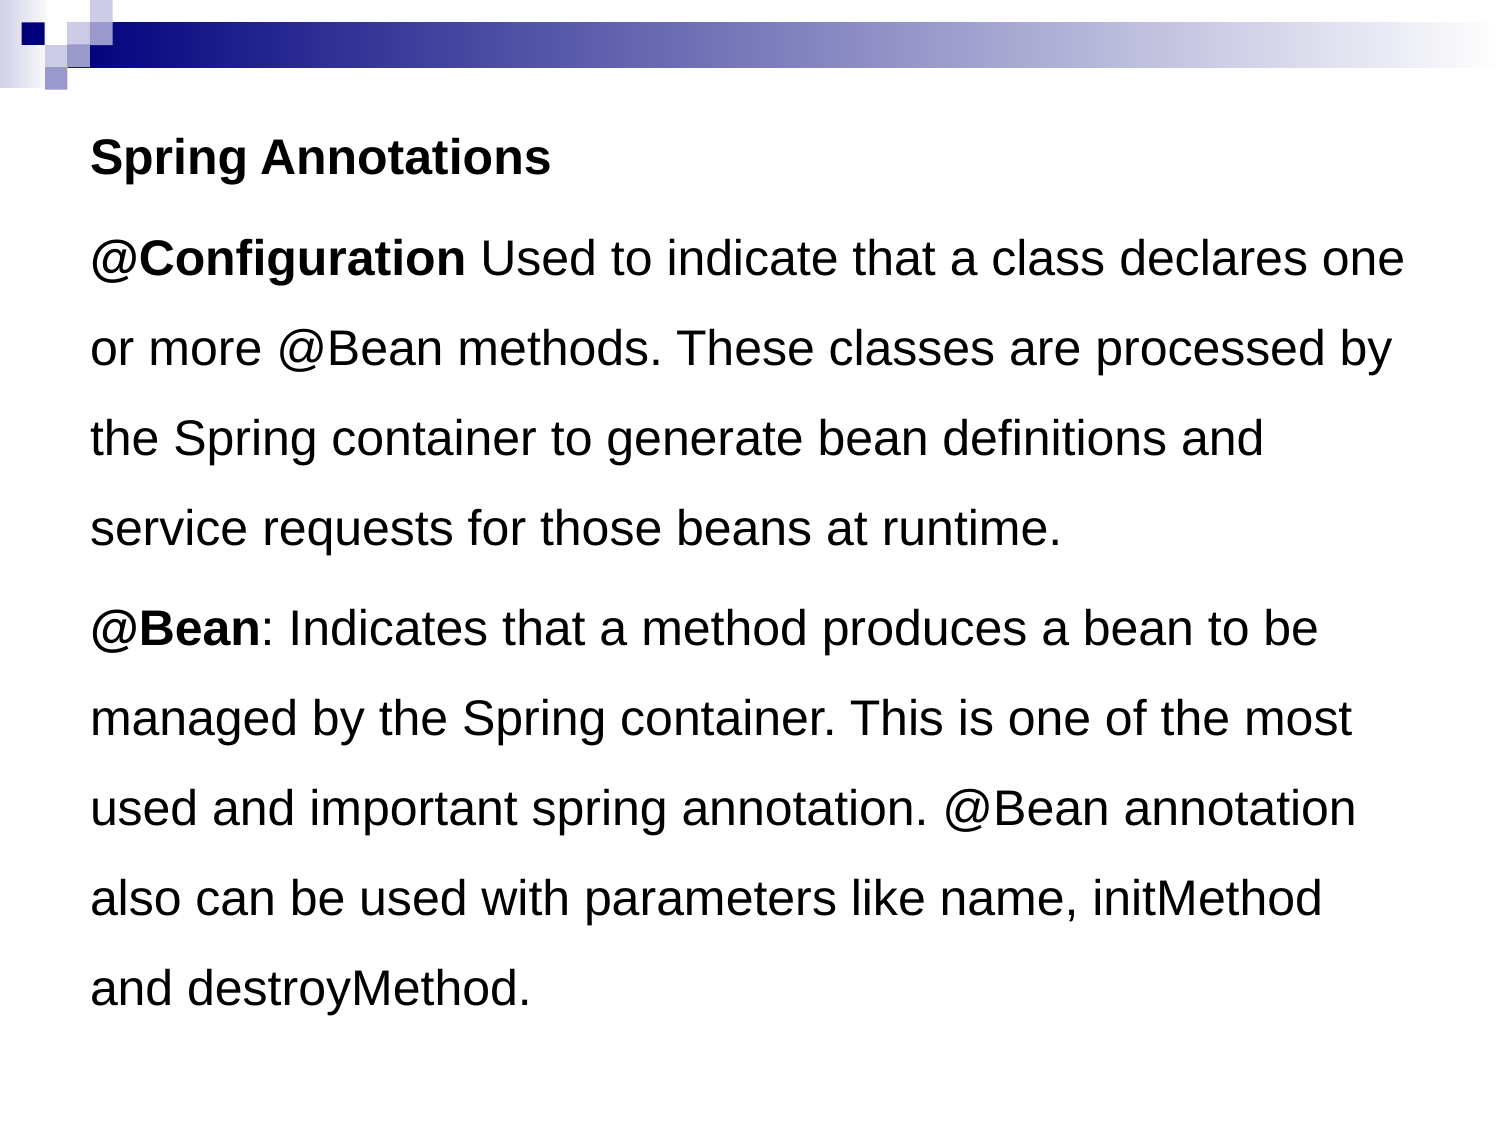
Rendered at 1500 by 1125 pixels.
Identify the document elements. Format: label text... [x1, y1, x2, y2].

list Spring Annotations @Configuration Used to indicate that a class declares one or more @Bean methods. These classes are processed by the Spring container to generate bean definitions and service requests for those beans at runtime. @Bean: Indicates that a method produces a bean to be managed by the Spring container. This is one of the most used and important spring annotation. @Bean annotation also can be used with parameters like name, initMethod and destroyMethod. [75, 87, 1425, 1075]
